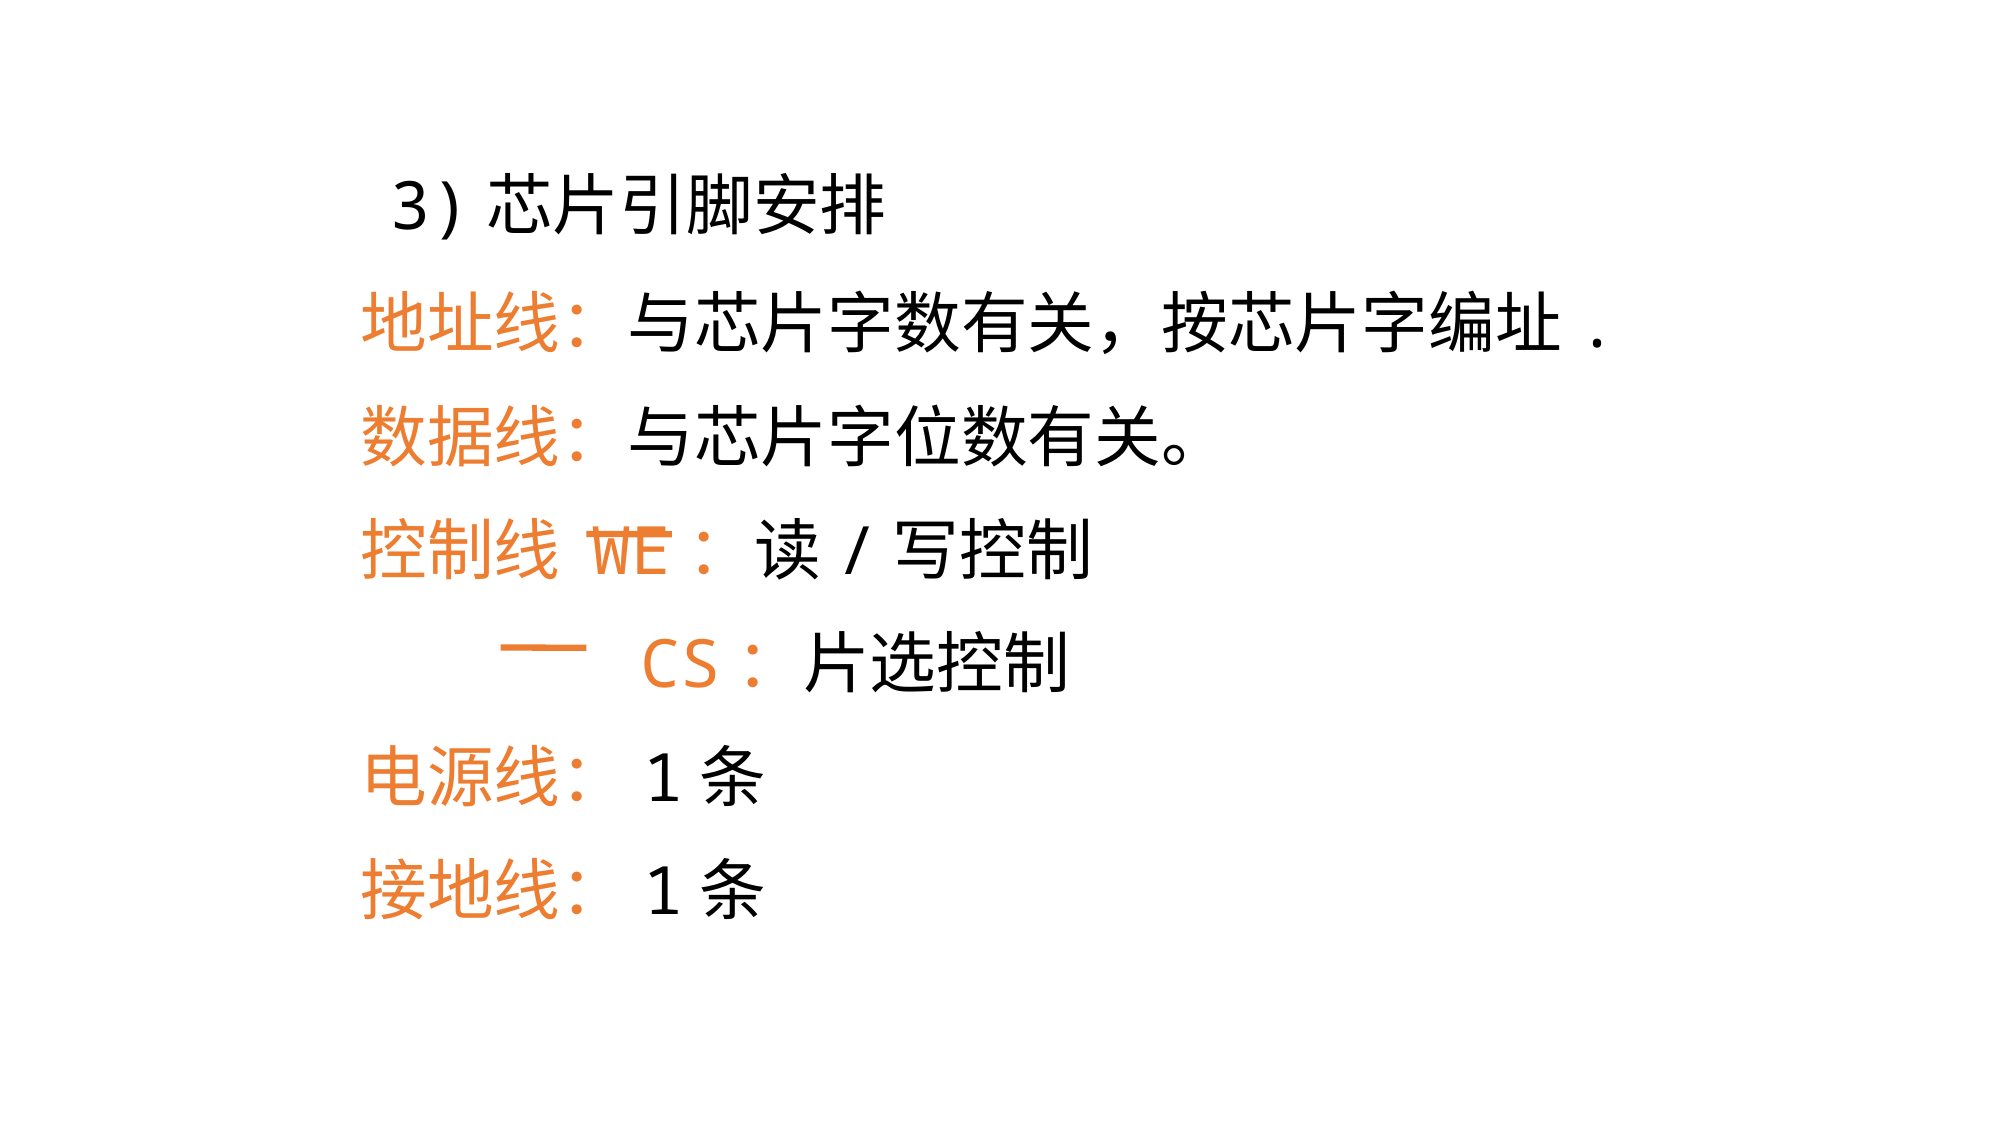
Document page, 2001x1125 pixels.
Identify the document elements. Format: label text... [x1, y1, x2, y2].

text_box 3)芯片引脚安排 [375, 155, 1053, 251]
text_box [345, 273, 1655, 970]
